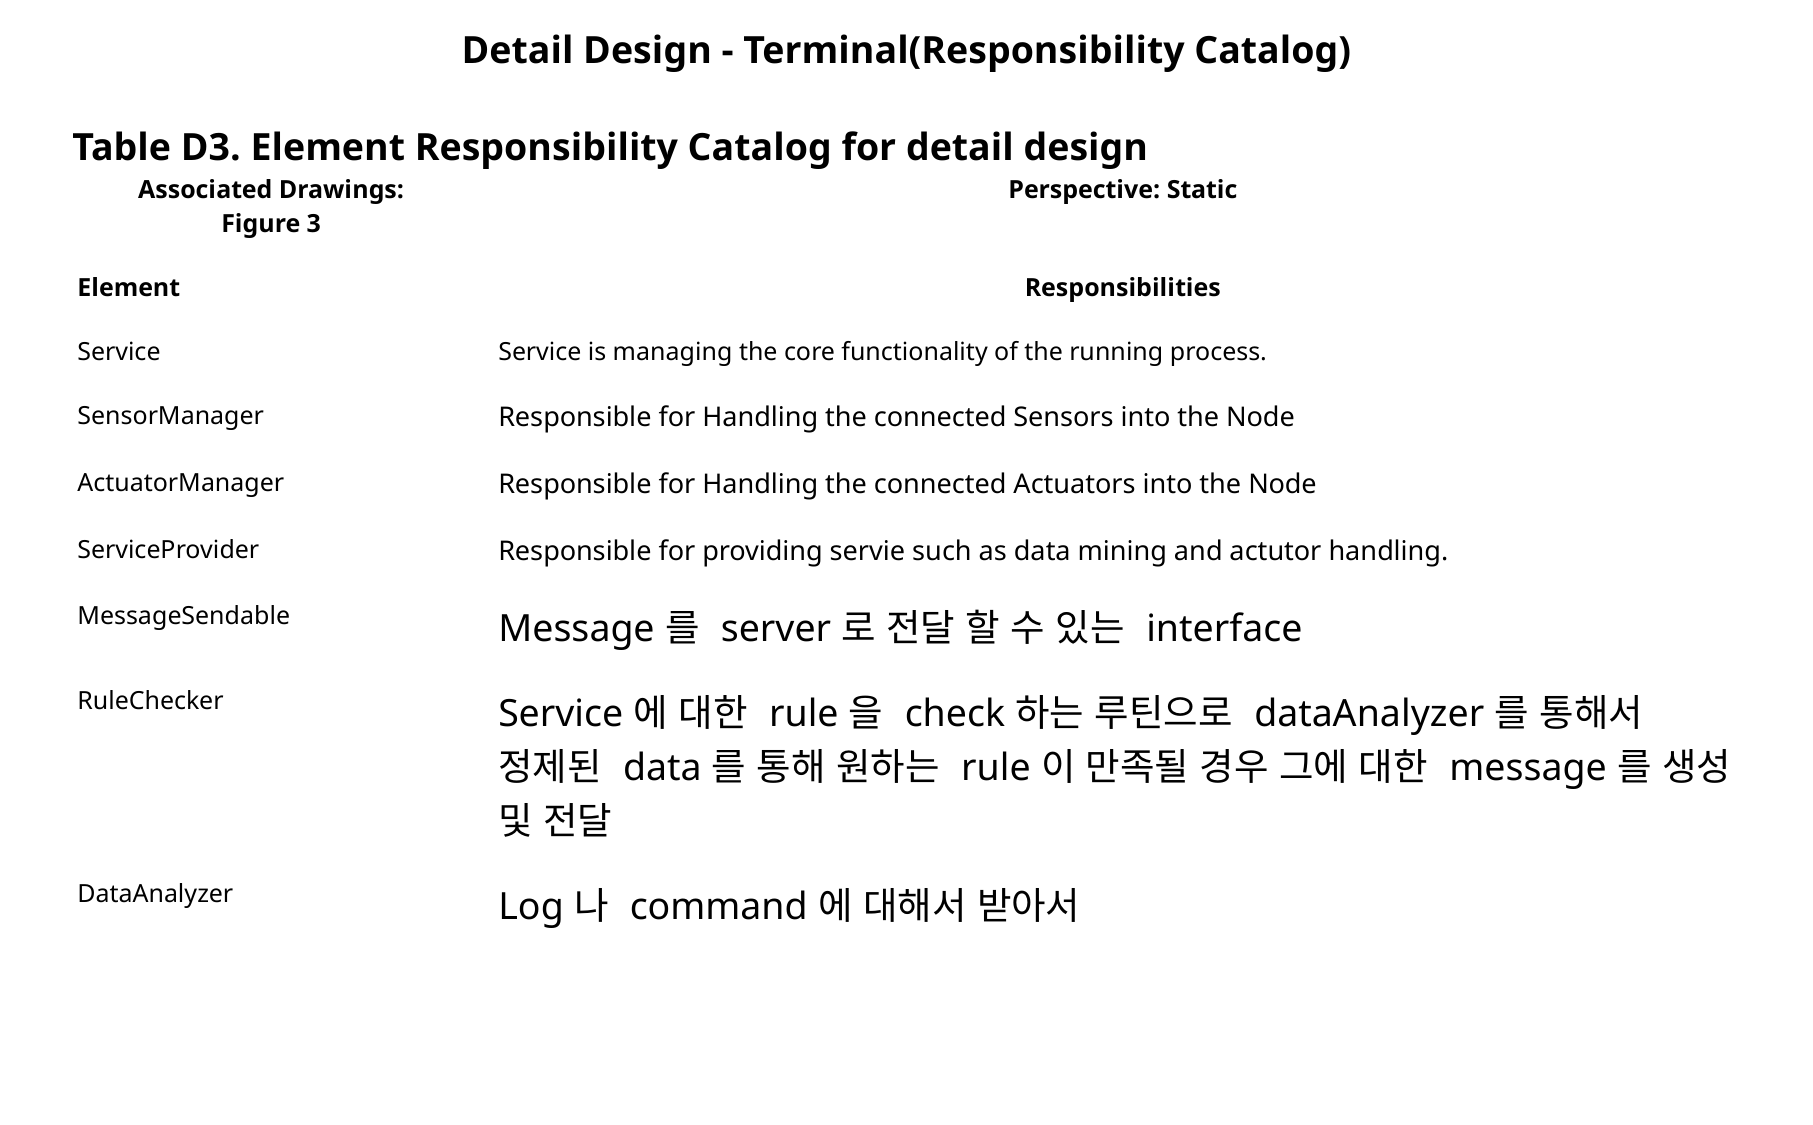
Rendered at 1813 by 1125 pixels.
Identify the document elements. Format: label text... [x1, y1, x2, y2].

table_cell RuleChecker [61, 668, 482, 861]
table_cell Responsible for Handling the connected Actuators into the Node [482, 450, 1764, 516]
table_cell ServiceProvider [61, 516, 482, 583]
table_cell Message를 server로 전달 할 수 있는 interface [482, 583, 1764, 668]
table_cell Responsible for Handling the connected Sensors into the Node [482, 383, 1764, 450]
table_cell Element [61, 255, 482, 319]
table_cell DataAnalyzer [61, 861, 482, 945]
table_cell Service [61, 319, 482, 383]
table_cell Service에 대한 rule을 check하는 루틴으로 dataAnalyzer를 통해서 정제된 data를 통해 원하는 rule이 만족될 경우 그에 대한 message를 생성 및 전달 [482, 668, 1764, 861]
title Detail Design - Terminal(Responsibility Catalog) [17, 9, 1797, 87]
table_cell Responsible for providing servie such as data mining and actutor handling. [482, 516, 1764, 583]
table_cell SensorManager [61, 383, 482, 450]
table_header Associated Drawings: Figure 3 [61, 157, 482, 255]
table_header Perspective: Static [482, 157, 1764, 255]
table_cell Responsibilities [482, 255, 1764, 319]
table_cell Log나 command에 대해서 받아서 [482, 861, 1764, 945]
table_cell MessageSendable [61, 583, 482, 668]
table_cell ActuatorManager [61, 450, 482, 516]
text_box Table D3. Element Responsibility Catalog for detail design [57, 108, 1777, 158]
table_cell Service is managing the core functionality of the running process. [482, 319, 1764, 383]
